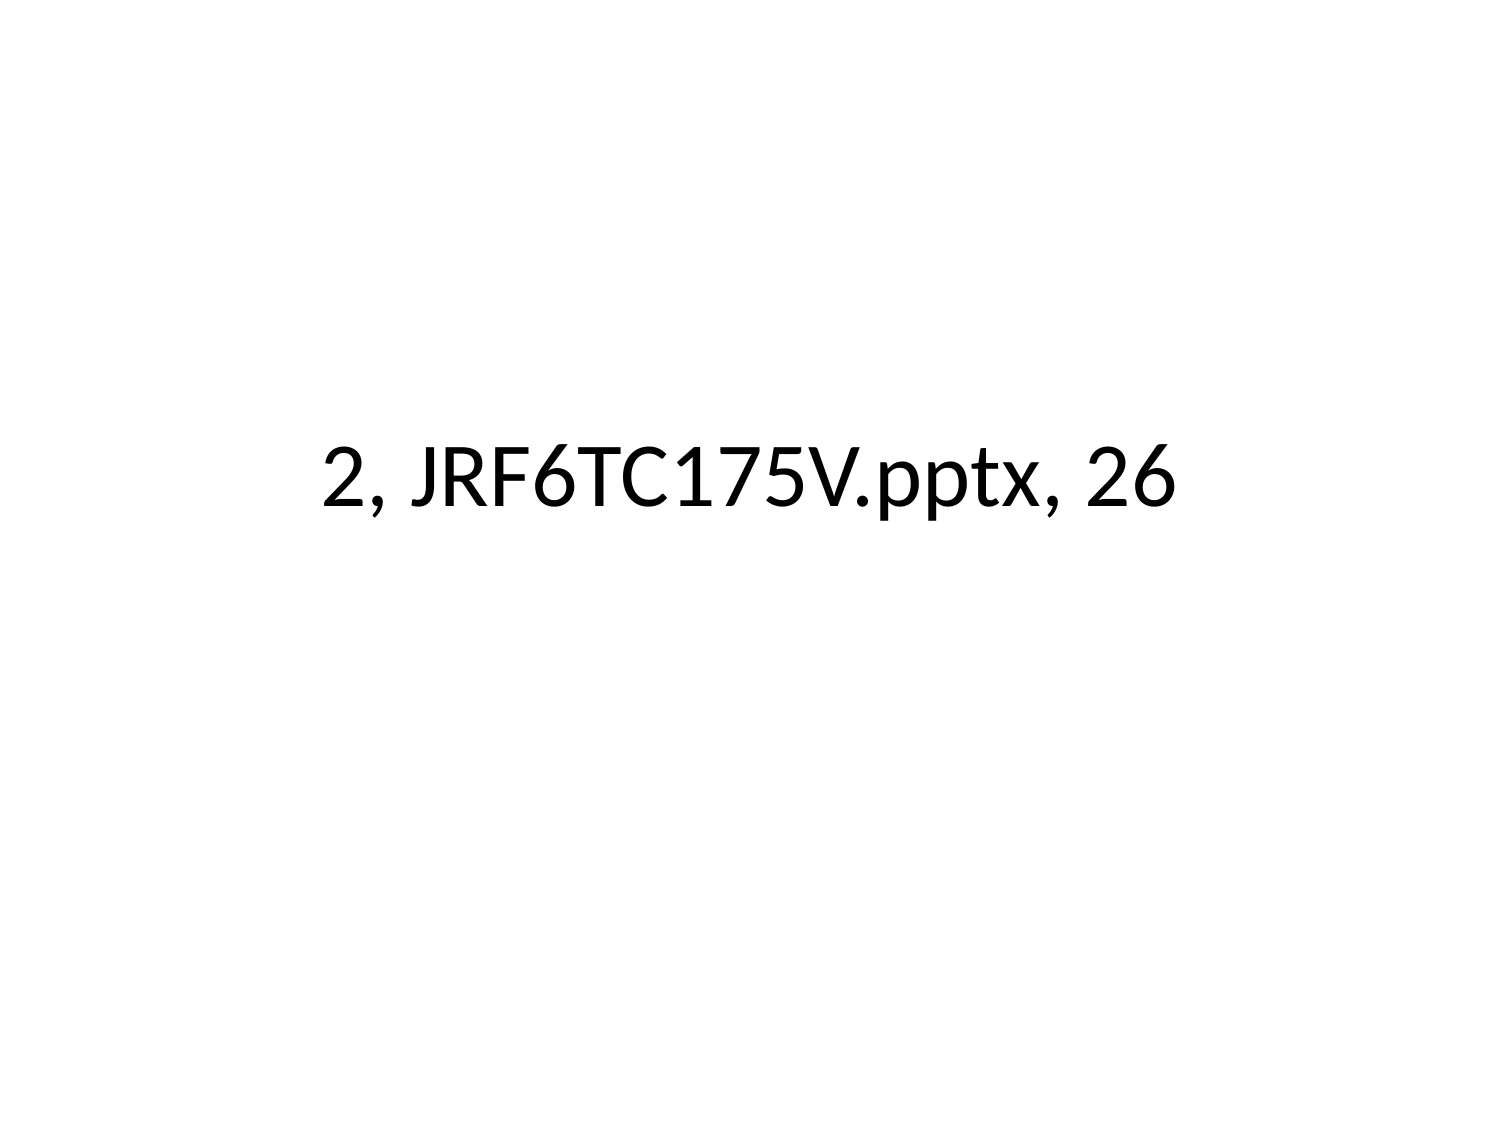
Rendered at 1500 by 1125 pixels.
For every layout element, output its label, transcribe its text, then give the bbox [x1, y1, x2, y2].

title 2, JRF6TC175V.pptx, 26 [112, 349, 1388, 591]
